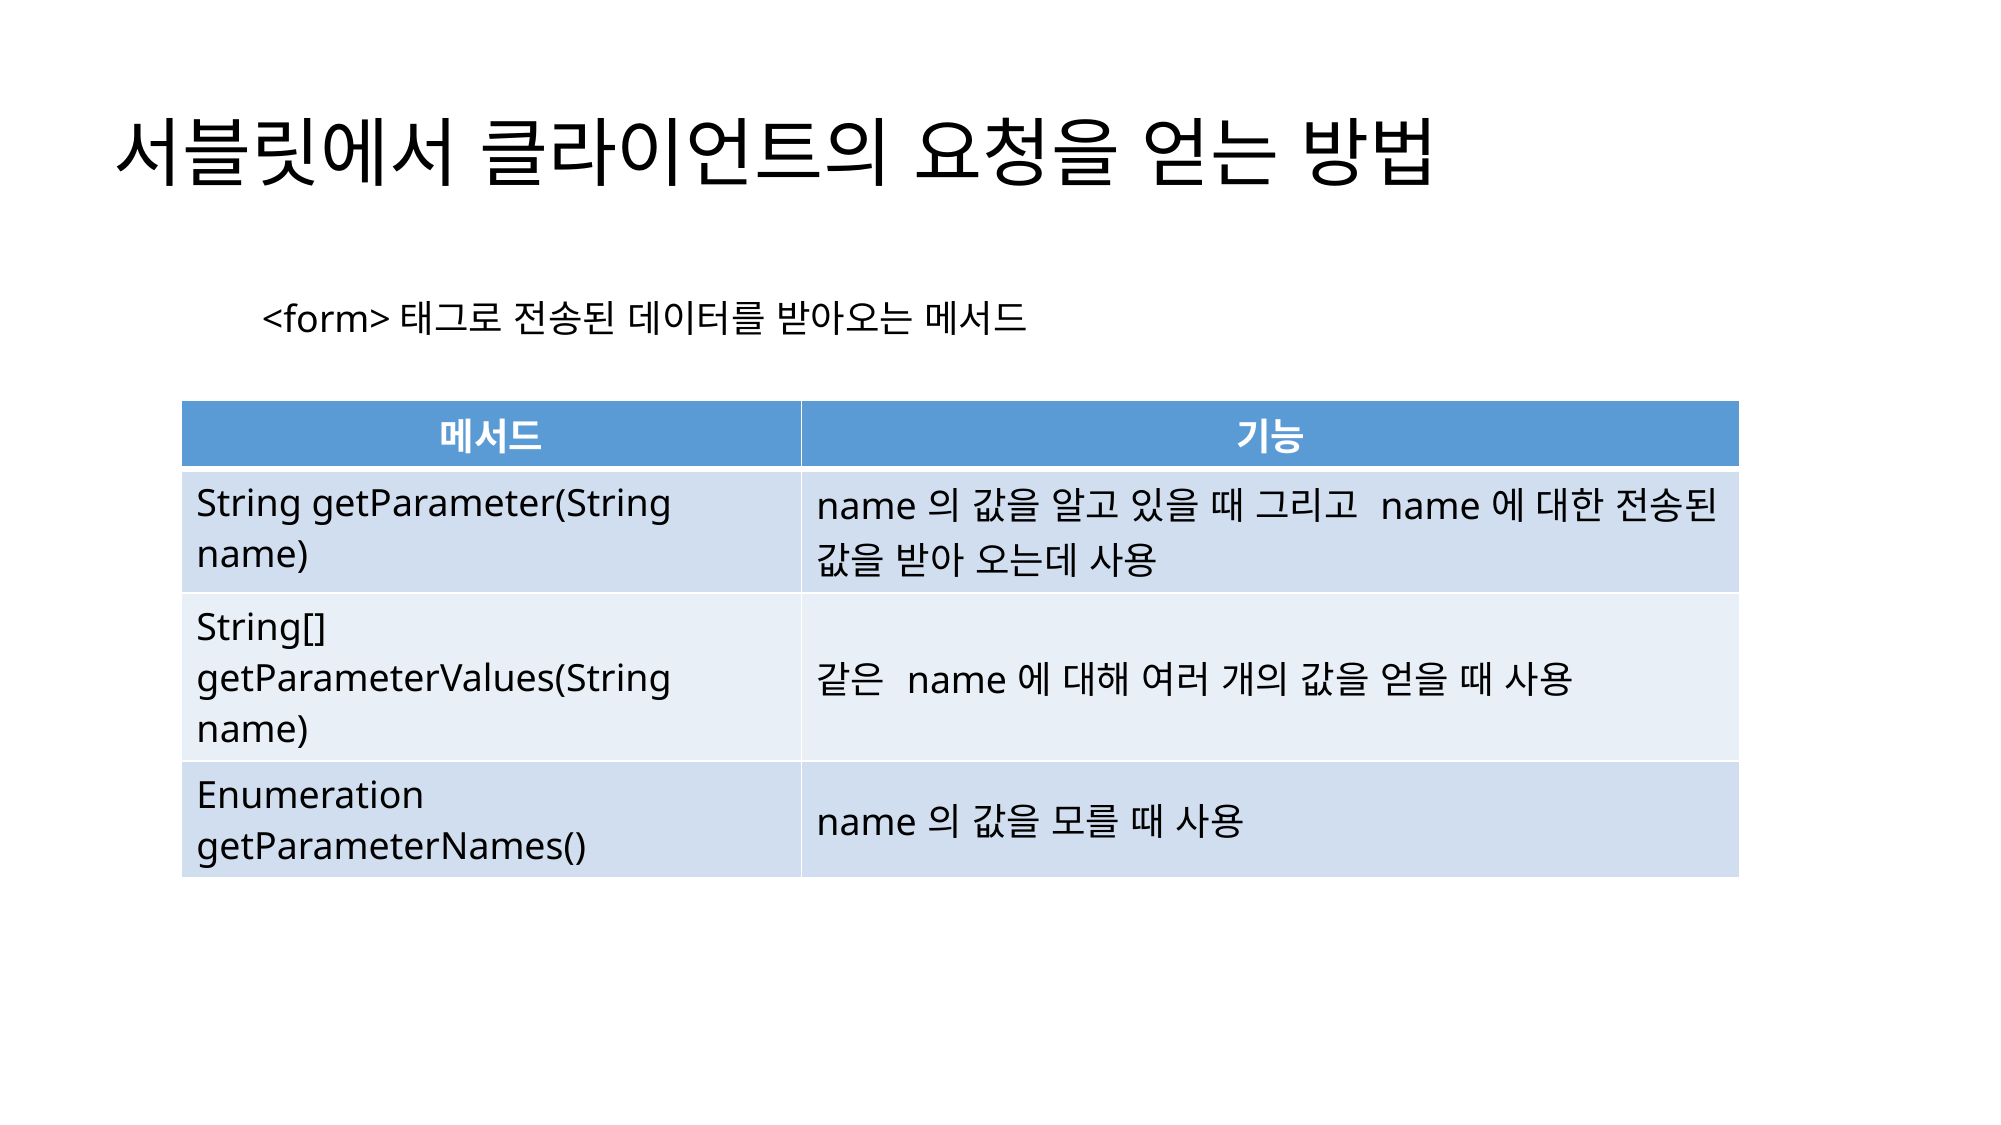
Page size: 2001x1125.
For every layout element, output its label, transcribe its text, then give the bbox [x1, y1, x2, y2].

table_header 메서드 [182, 401, 801, 466]
table_cell String[] getParameterValues(String name) [182, 594, 801, 760]
table_cell 같은 name에 대해 여러 개의 값을 얻을 때 사용 [802, 594, 1739, 760]
table_cell name의 값을 알고 있을 때 그리고 name에 대한 전송된 값을 받아 오는데 사용 [802, 472, 1739, 592]
table_header 기능 [802, 401, 1739, 466]
table_cell String getParameter(String name) [182, 472, 801, 592]
table_cell Enumeration getParameterNames() [182, 762, 801, 877]
text_box <form>태그로 전송된 데이터를 받아오는 메서드 [247, 287, 1518, 347]
text_box 서블릿에서 클라이언트의 요청을 얻는 방법 [98, 68, 1824, 204]
table_cell name의 값을 모를 때 사용 [802, 762, 1739, 877]
